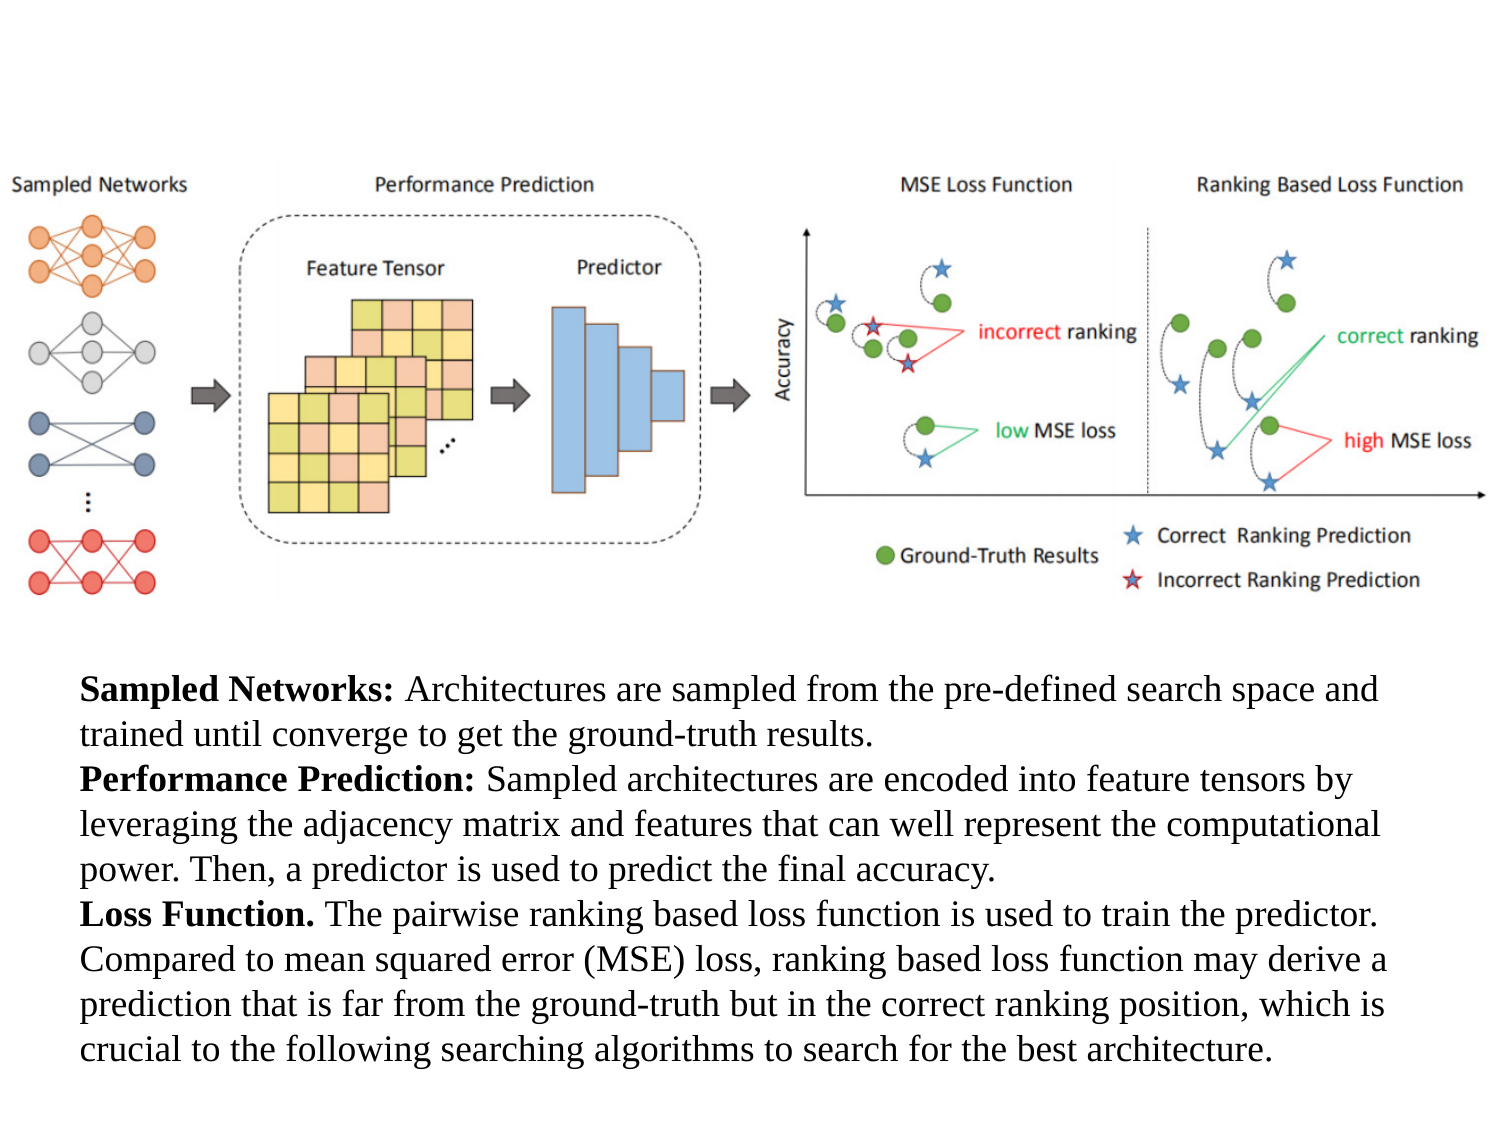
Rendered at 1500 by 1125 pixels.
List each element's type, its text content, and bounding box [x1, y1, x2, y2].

picture [0, 149, 1500, 611]
text_box Sampled Networks: Architectures are sampled from the pre-defined search space and trained until converge to get the ground-truth results. Performance Prediction: Sampled architectures are encoded into feature tensors by leveraging the adjacency matrix and features that can well represent the computational power. Then, a predictor is used to predict the final accuracy. Loss Function. The pairwise ranking based loss function is used to train the predictor. Compared to mean squared error (MSE) loss, ranking based loss function may derive a prediction that is far from the ground-truth but in the correct ranking position, which is crucial to the following searching algorithms to search for the best architecture. [64, 656, 1435, 1077]
